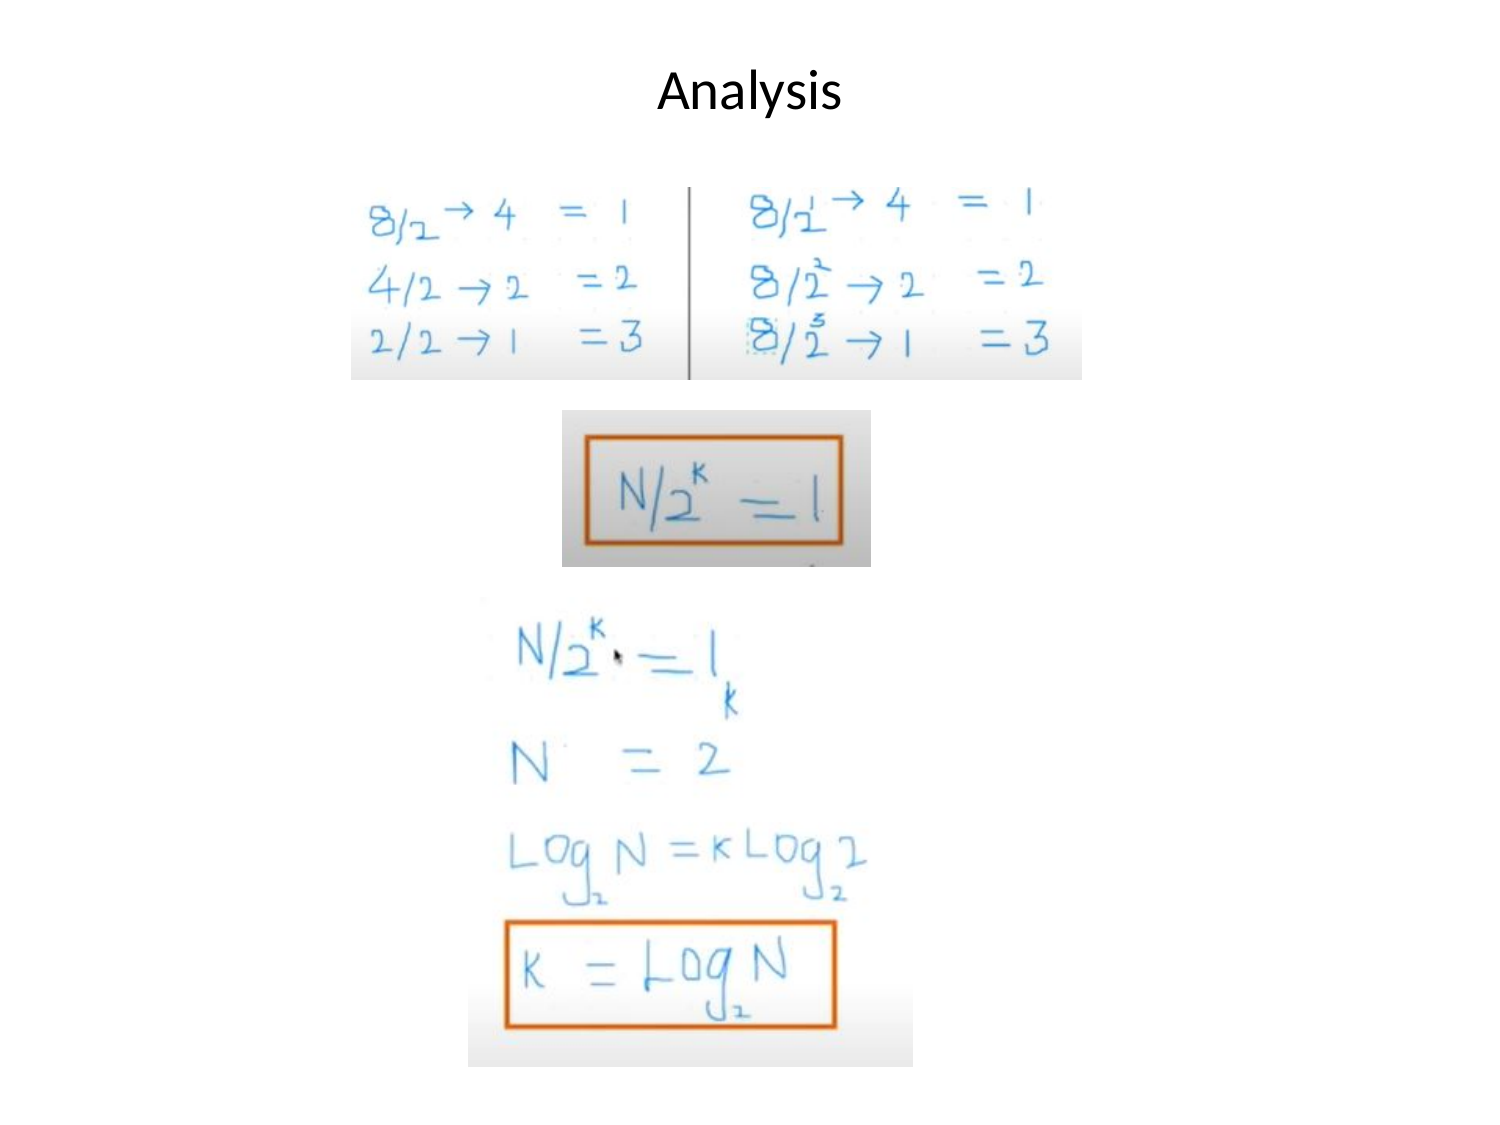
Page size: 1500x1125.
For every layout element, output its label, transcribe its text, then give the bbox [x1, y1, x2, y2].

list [351, 187, 1082, 381]
picture [468, 597, 913, 1067]
picture [562, 409, 871, 567]
title Analysis [75, 45, 1425, 129]
